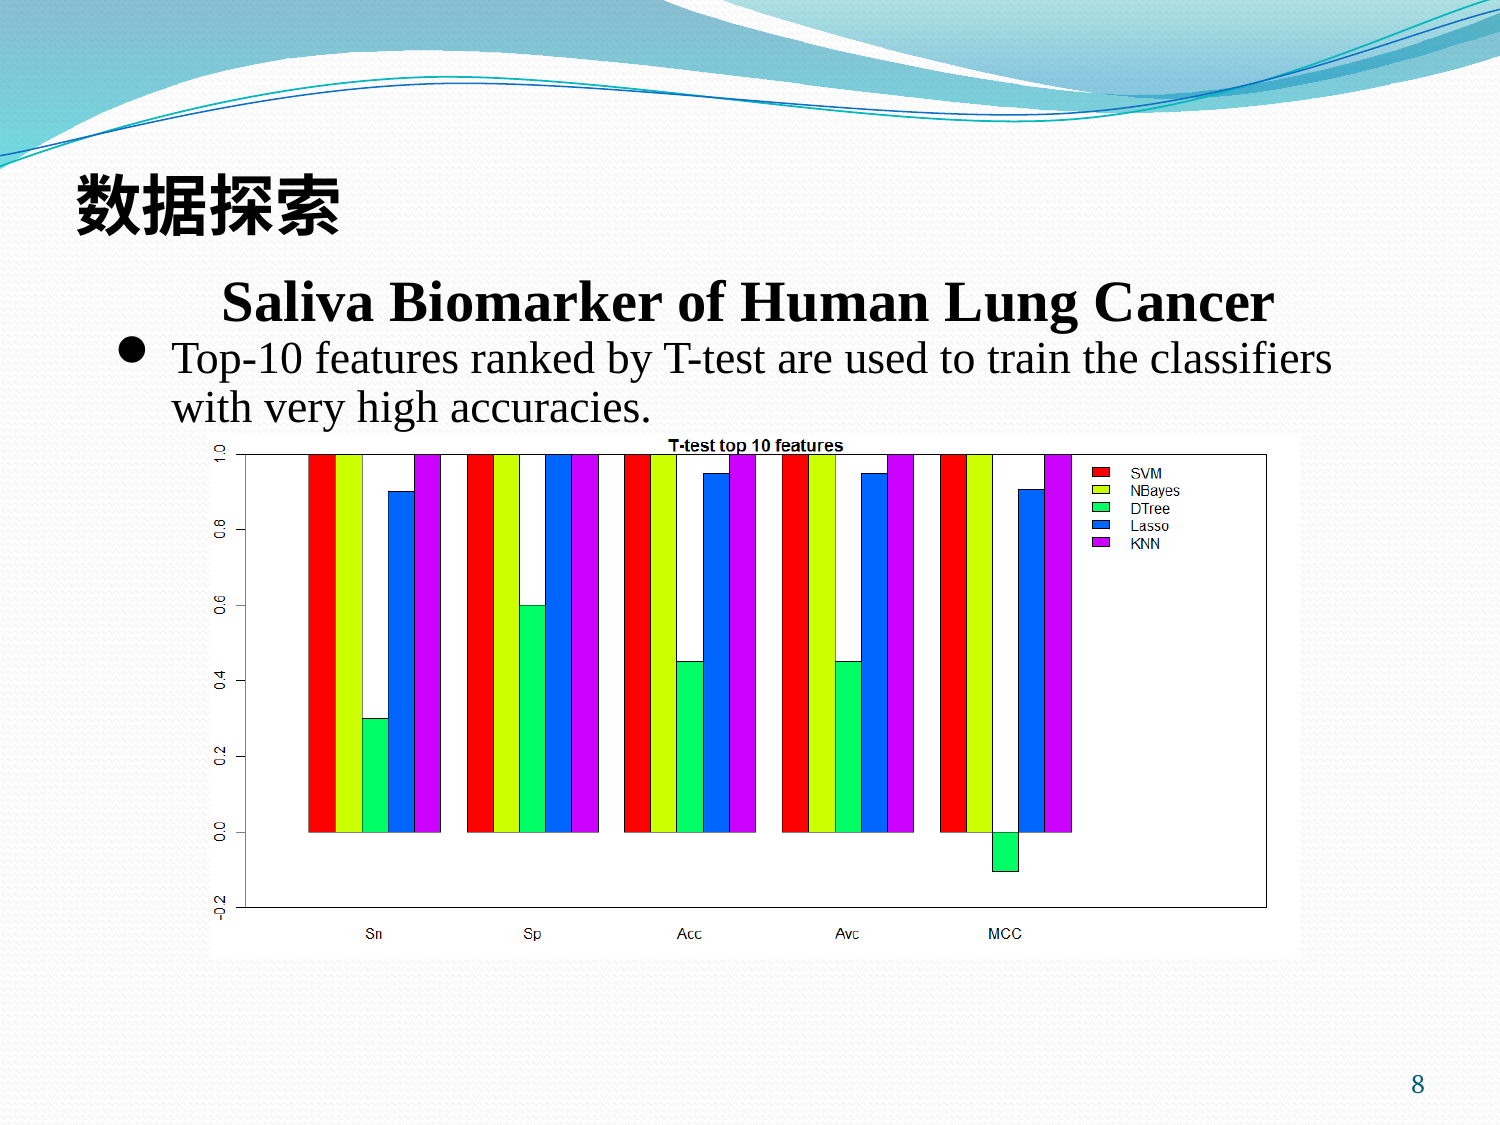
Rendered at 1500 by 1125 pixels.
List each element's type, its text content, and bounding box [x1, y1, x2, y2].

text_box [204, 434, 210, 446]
title 数据探索 [75, 115, 1425, 244]
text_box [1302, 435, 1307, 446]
picture [210, 433, 1302, 959]
text_box Saliva Biomarker of Human Lung Cancer [0, 255, 1500, 334]
slide_number 8 [1299, 1042, 1425, 1103]
text_box Top-10 features ranked by T-test are used to train the classifiers with very high accuracies. [100, 326, 1376, 446]
